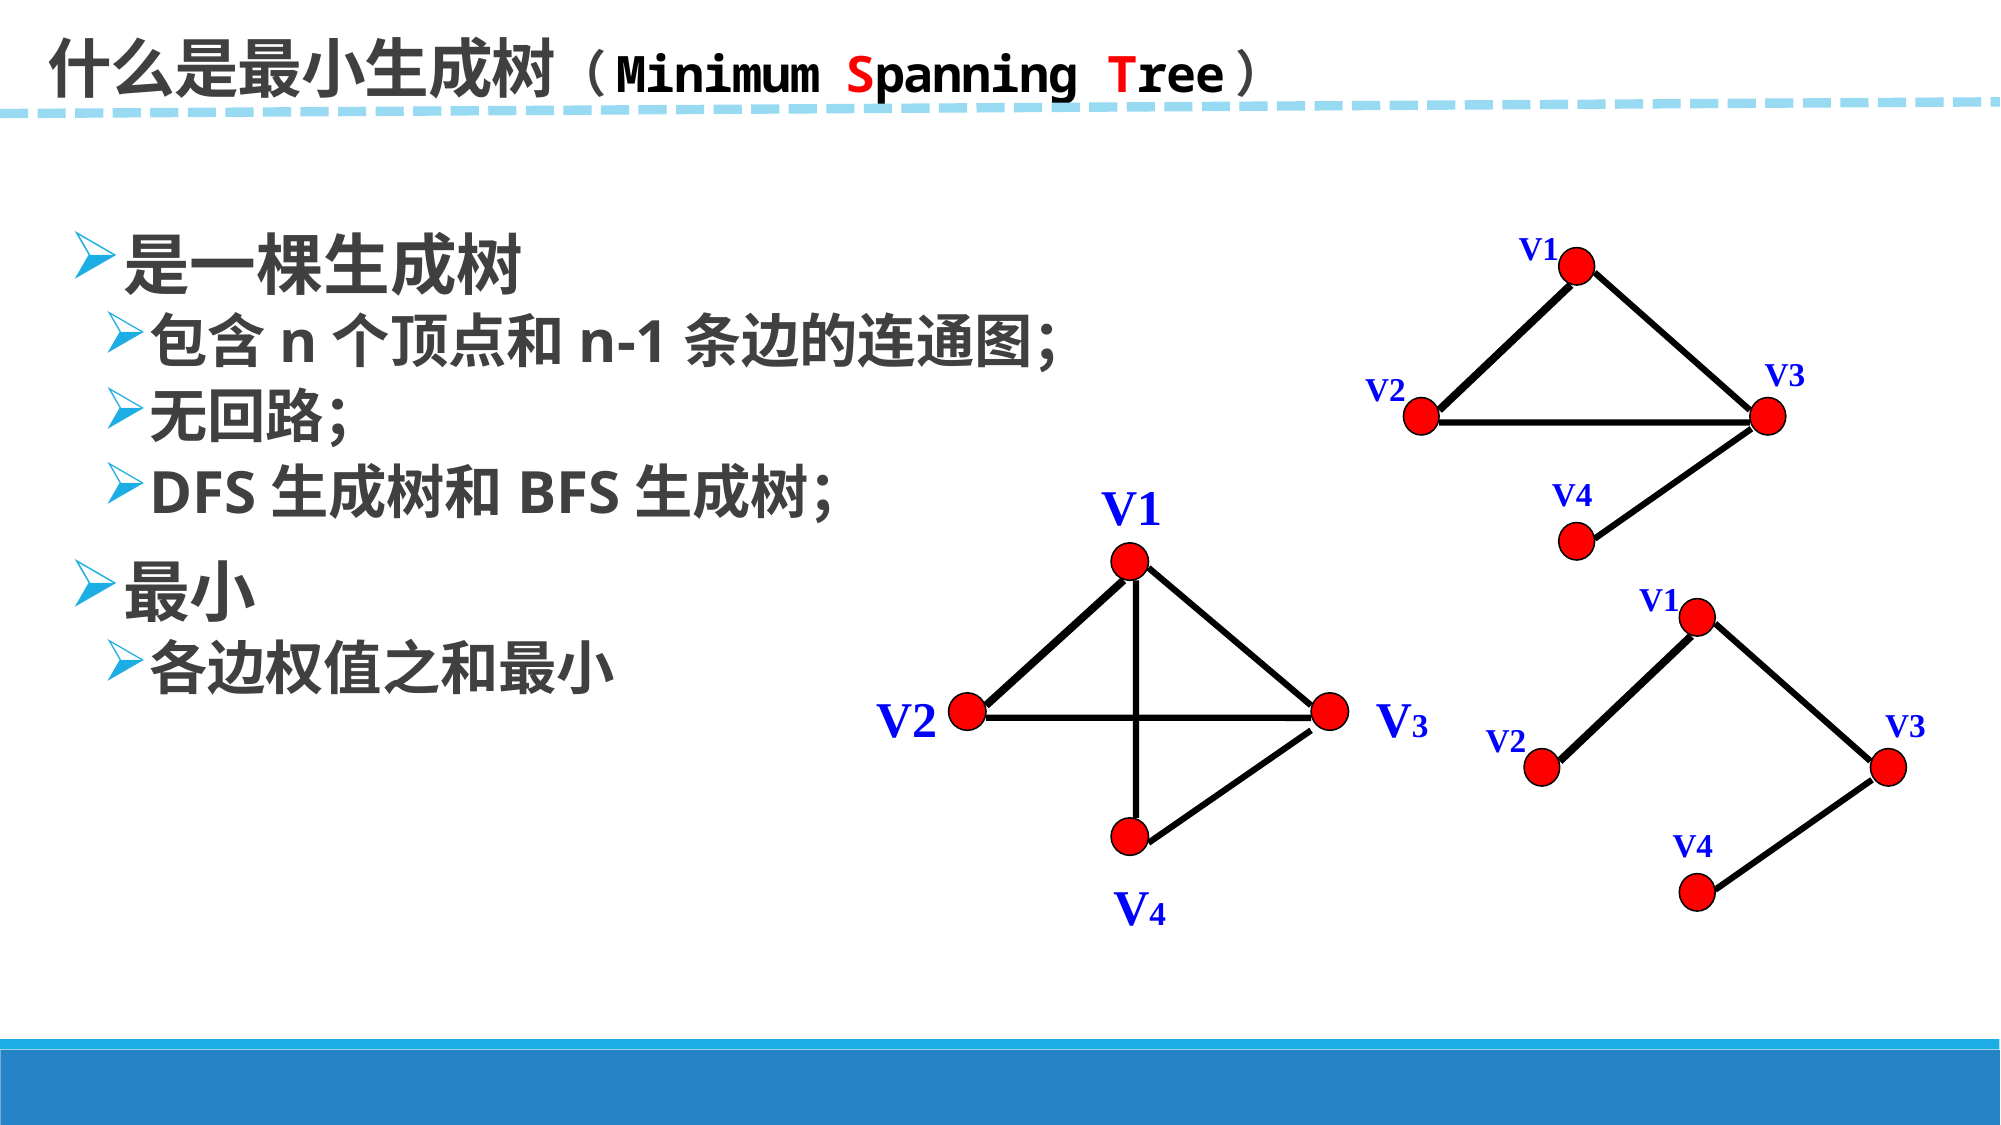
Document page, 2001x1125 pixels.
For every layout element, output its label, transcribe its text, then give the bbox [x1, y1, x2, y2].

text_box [860, 467, 1445, 944]
text_box V2 [1470, 711, 1542, 767]
text_box V1 [1624, 570, 1695, 626]
text_box [1681, 598, 1716, 637]
text_box V4 [1657, 816, 1737, 872]
text_box [1679, 873, 1716, 912]
text_box V1 [1503, 219, 1575, 275]
text_box V3 [1870, 696, 1950, 752]
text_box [0, 101, 2000, 115]
list 是一棵生成树 包含n个顶点和n-1条边的连通图； 无回路； DFS生成树和BFS生成树； 最小 各边权值之和最小 [69, 224, 1103, 768]
text_box [1558, 522, 1595, 561]
text_box [1870, 752, 1907, 787]
title 什么是最小生成树（Minimum Spanning Tree） [32, 30, 1312, 97]
text_box [1524, 748, 1560, 787]
text_box [1560, 247, 1595, 286]
text_box V4 [1537, 465, 1617, 521]
text_box V2 [1350, 360, 1421, 416]
text_box V3 [1749, 345, 1830, 401]
text_box [1749, 401, 1786, 436]
text_box [1403, 397, 1440, 436]
